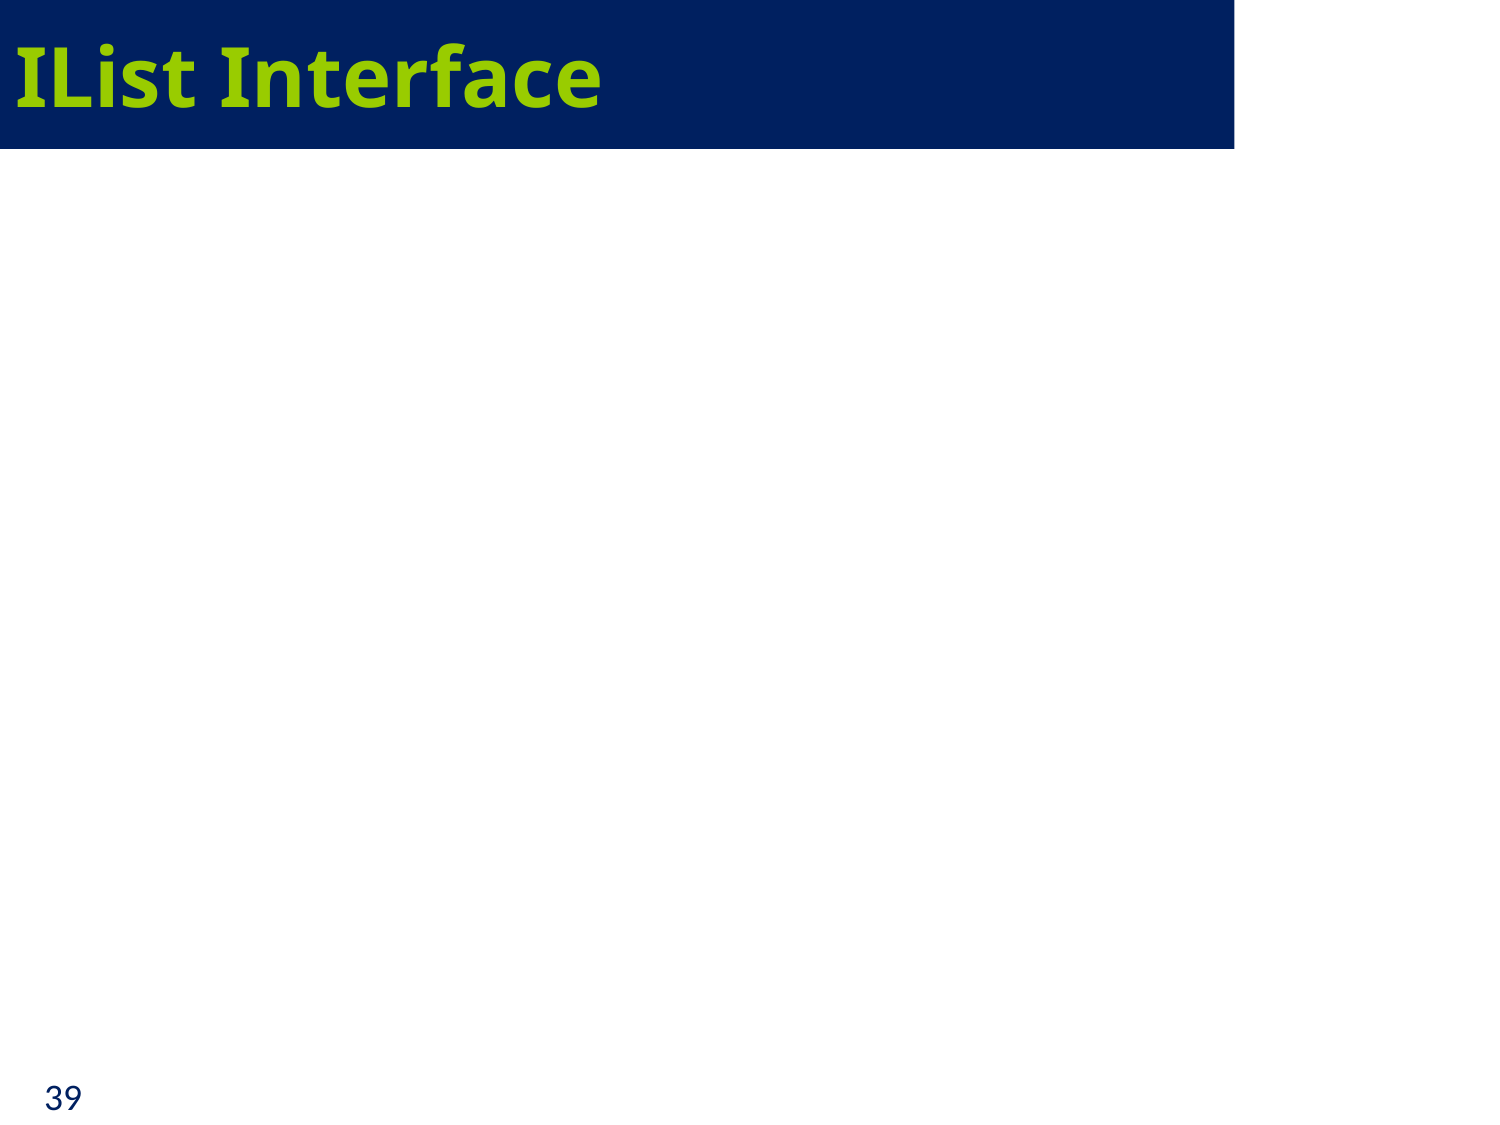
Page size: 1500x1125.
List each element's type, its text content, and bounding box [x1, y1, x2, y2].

slide_number 39 [29, 1065, 124, 1125]
title IList Interface [0, 0, 1235, 149]
